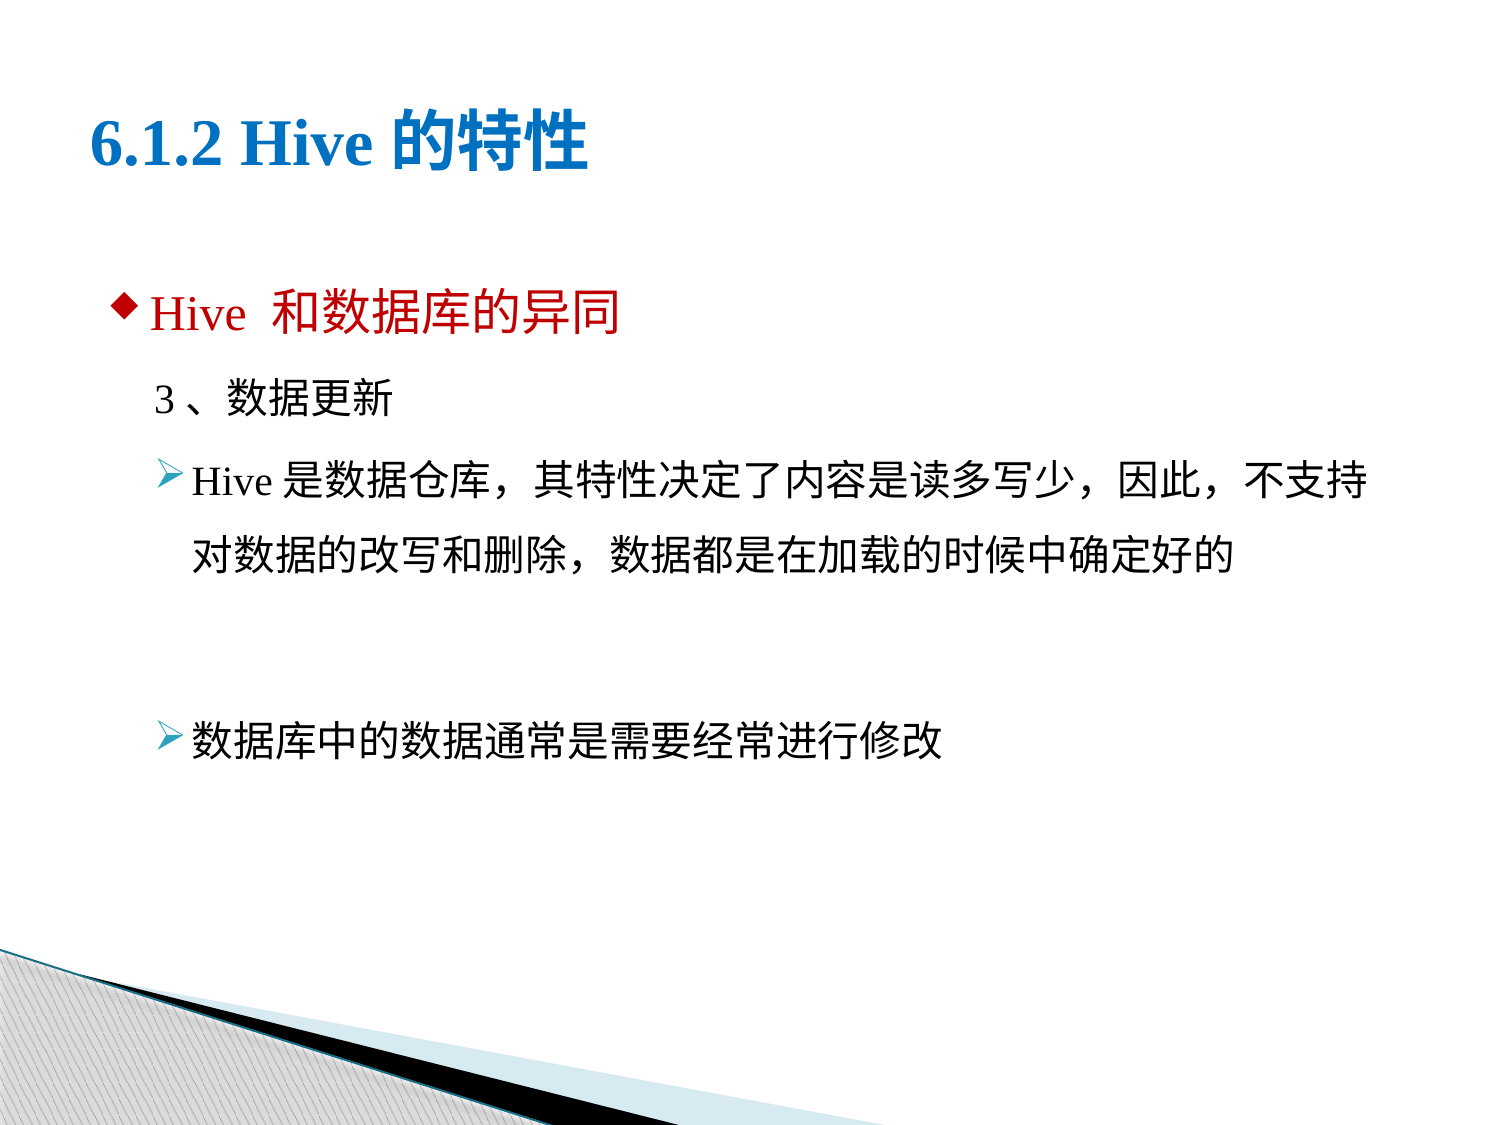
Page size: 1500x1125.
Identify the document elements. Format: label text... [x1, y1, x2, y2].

title 6.1.2 Hive的特性 [75, 45, 916, 233]
list Hive 和数据库的异同 3、数据更新 Hive是数据仓库，其特性决定了内容是读多写少，因此，不支持对数据的改写和删除，数据都是在加载的时候中确定好的 数据库中的数据通常是需要经常进行修改 [75, 243, 1425, 986]
